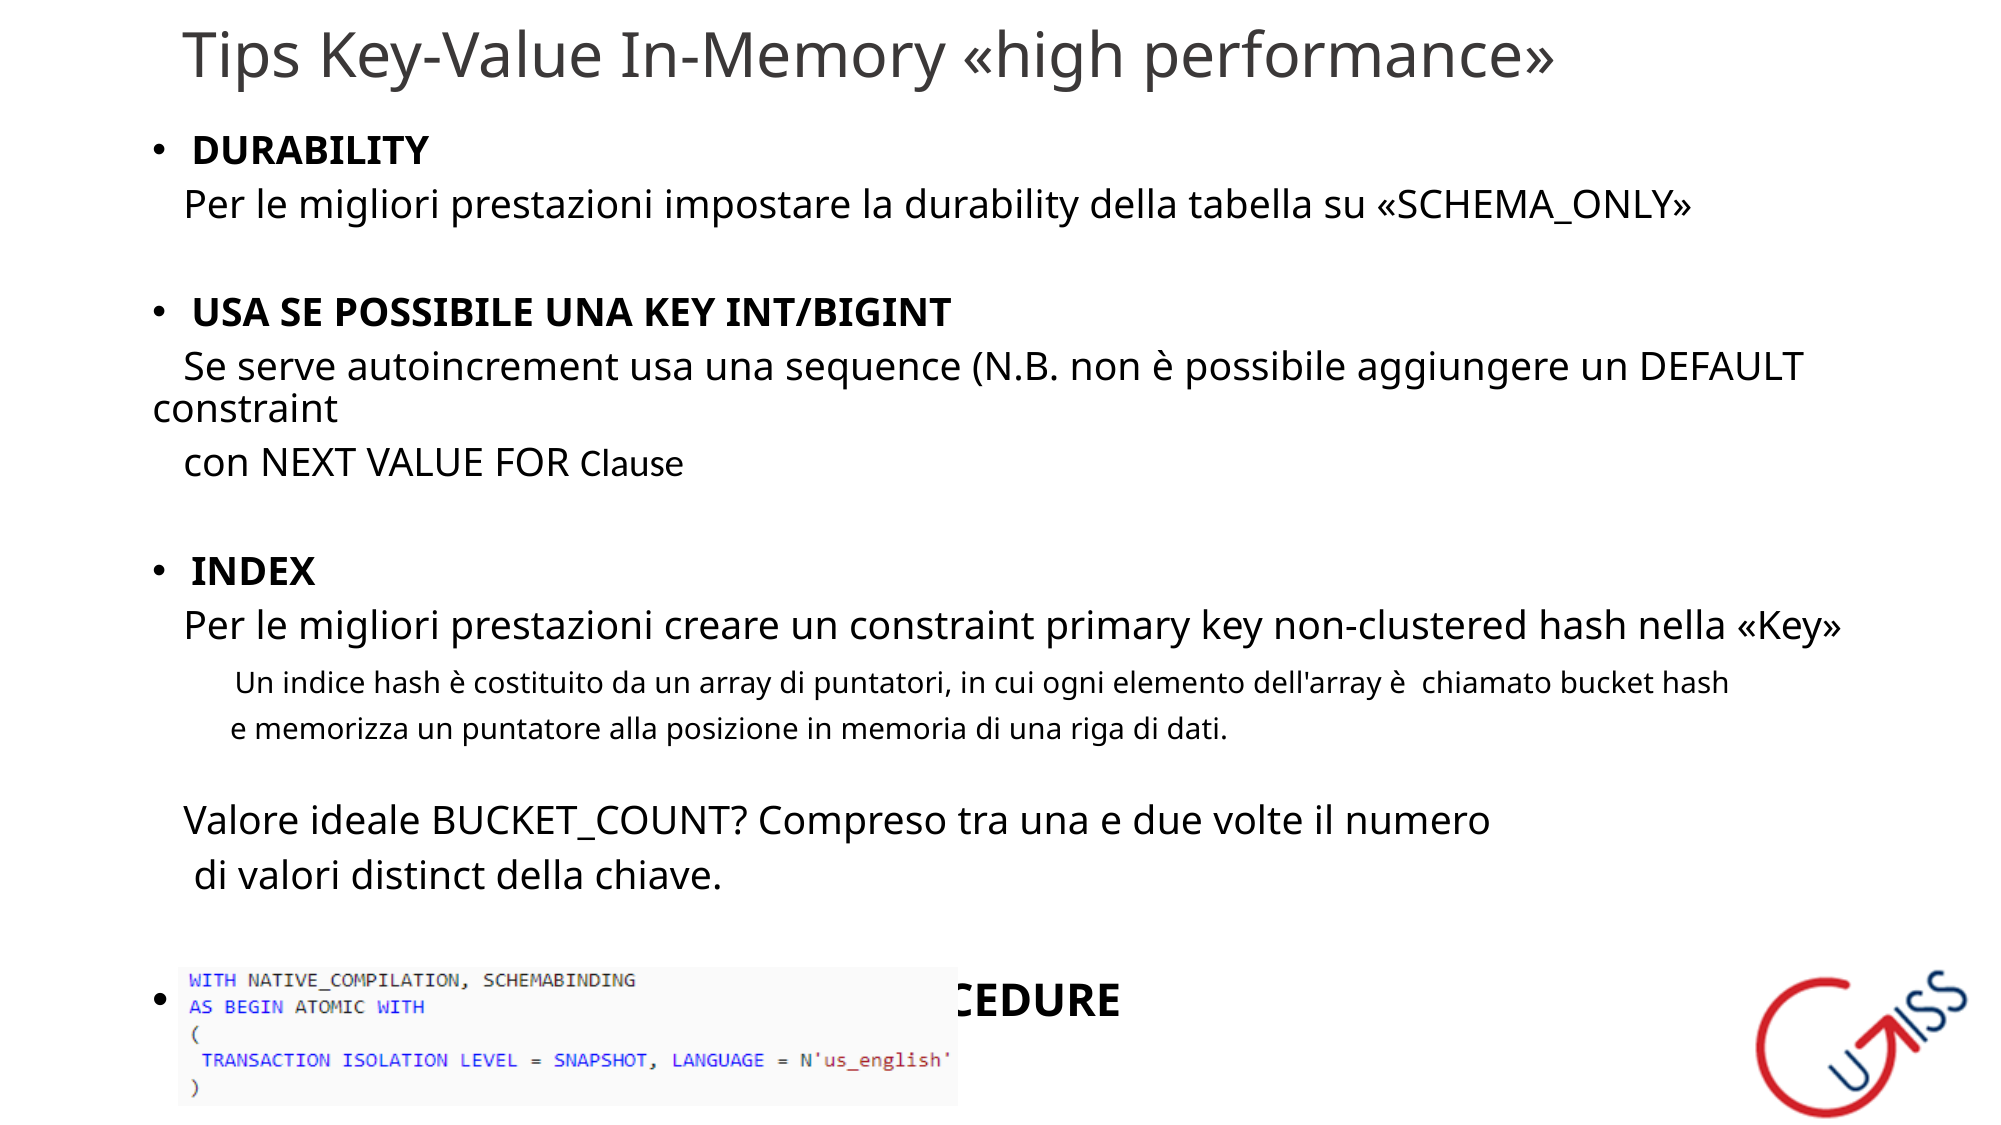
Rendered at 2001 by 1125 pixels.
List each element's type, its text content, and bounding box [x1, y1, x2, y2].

picture [1740, 953, 2000, 1125]
title Tips Key-Value In-Memory «high performance» [167, 23, 1952, 92]
list DURABILITY Per le migliori prestazioni impostare la durability della tabella su «SCHEMA_ONLY» USA SE POSSIBILE UNA KEY INT/BIGINT Se serve autoincrement usa una sequence (N.B. non è possibile aggiungere un DEFAULT constraint con NEXT VALUE FOR Clause INDEX Per le migliori prestazioni creare un constraint primary key non-clustered hash nella «Key» Un indice hash è costituito da un array di puntatori, in cui ogni elemento dell'array è chiamato bucket hash e memorizza un puntatore alla posizione in memoria di una riga di dati. Valore ideale BUCKET_COUNT? Compreso tra una e due volte il numero di valori distinct della chiave. NATIVELY COMPILED STORED PROCEDURE [137, 122, 1863, 1125]
picture [178, 967, 958, 1106]
